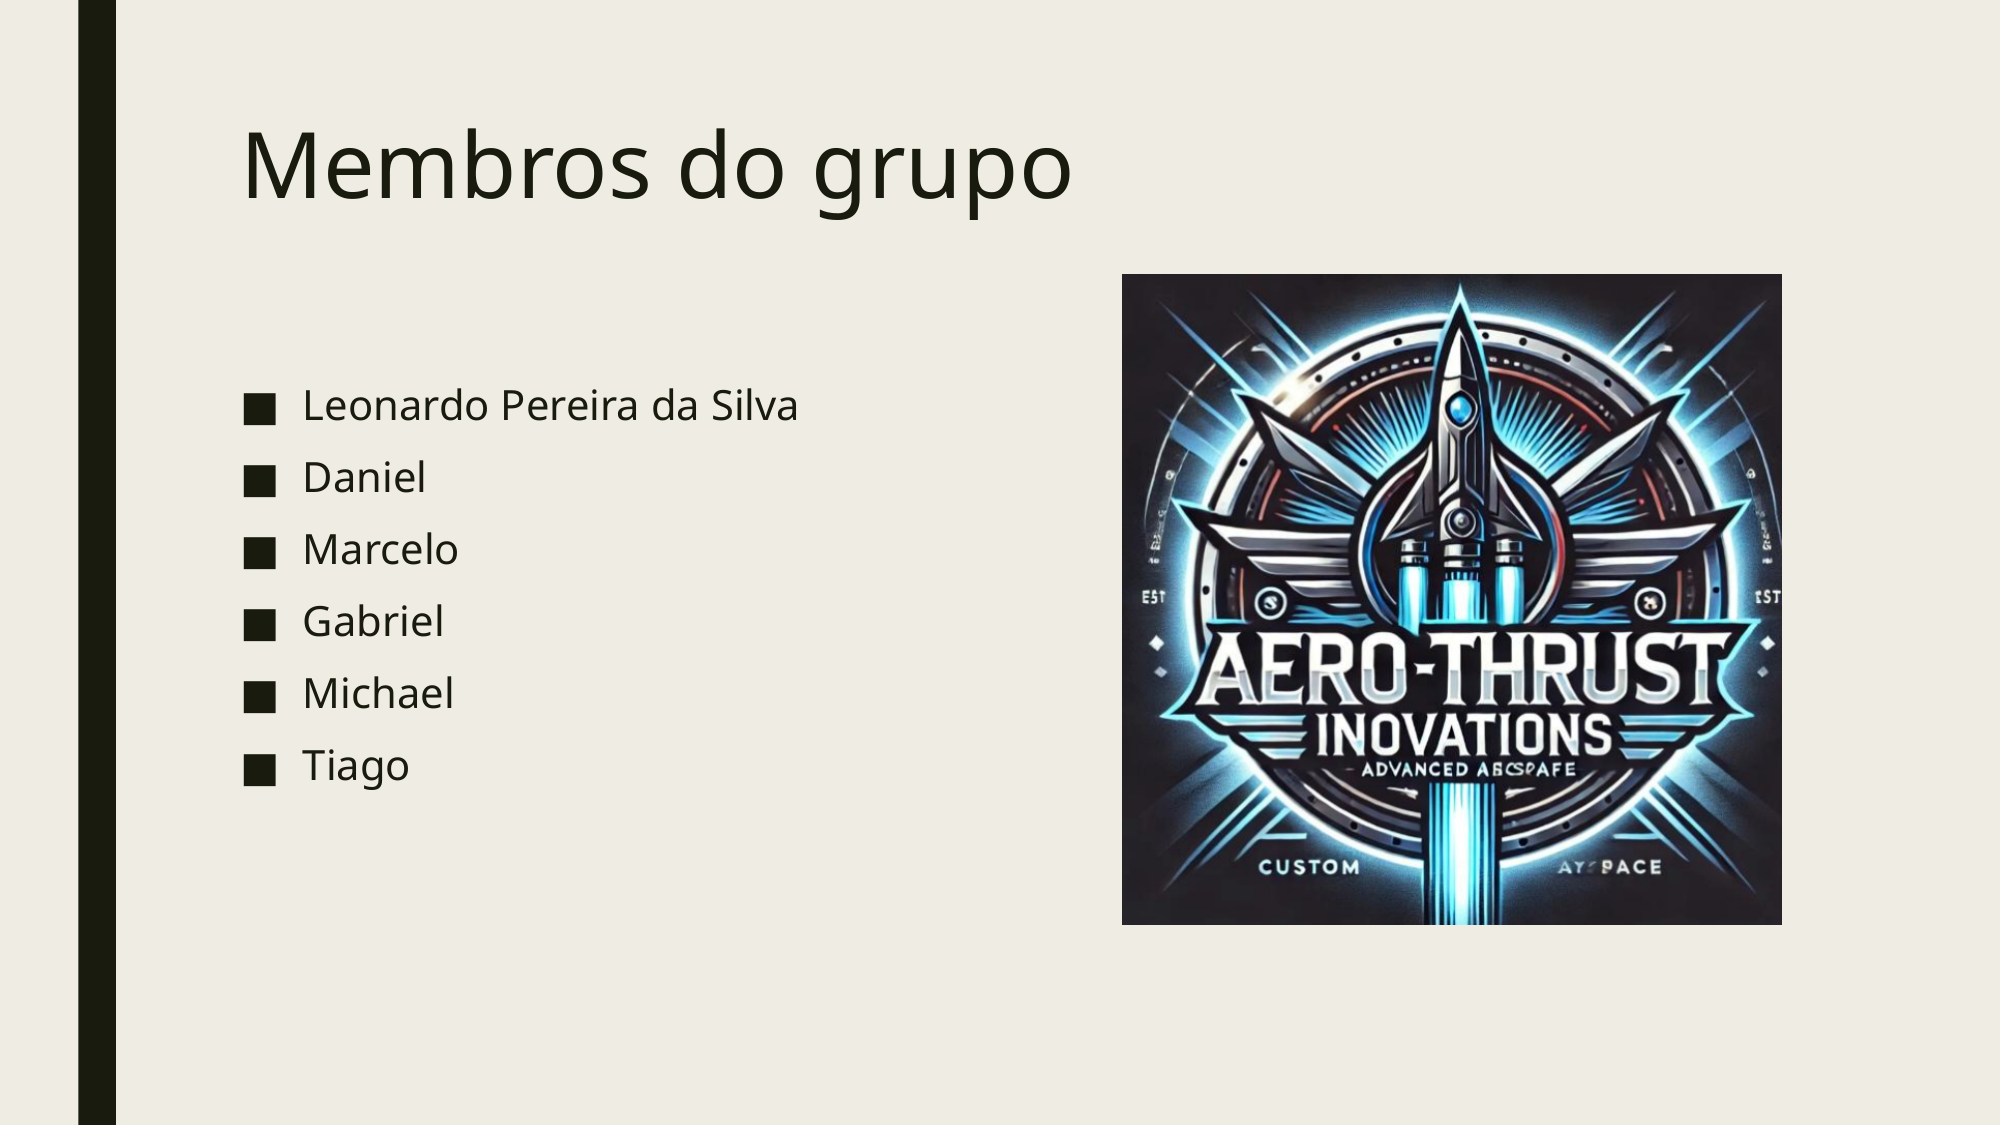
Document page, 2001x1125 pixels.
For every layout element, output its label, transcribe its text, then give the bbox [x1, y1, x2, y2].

list Leonardo Pereira da Silva Daniel Marcelo Gabriel Michael Tiago [225, 375, 1800, 963]
title Membros do grupo [225, 112, 1800, 357]
picture [1122, 274, 1782, 925]
